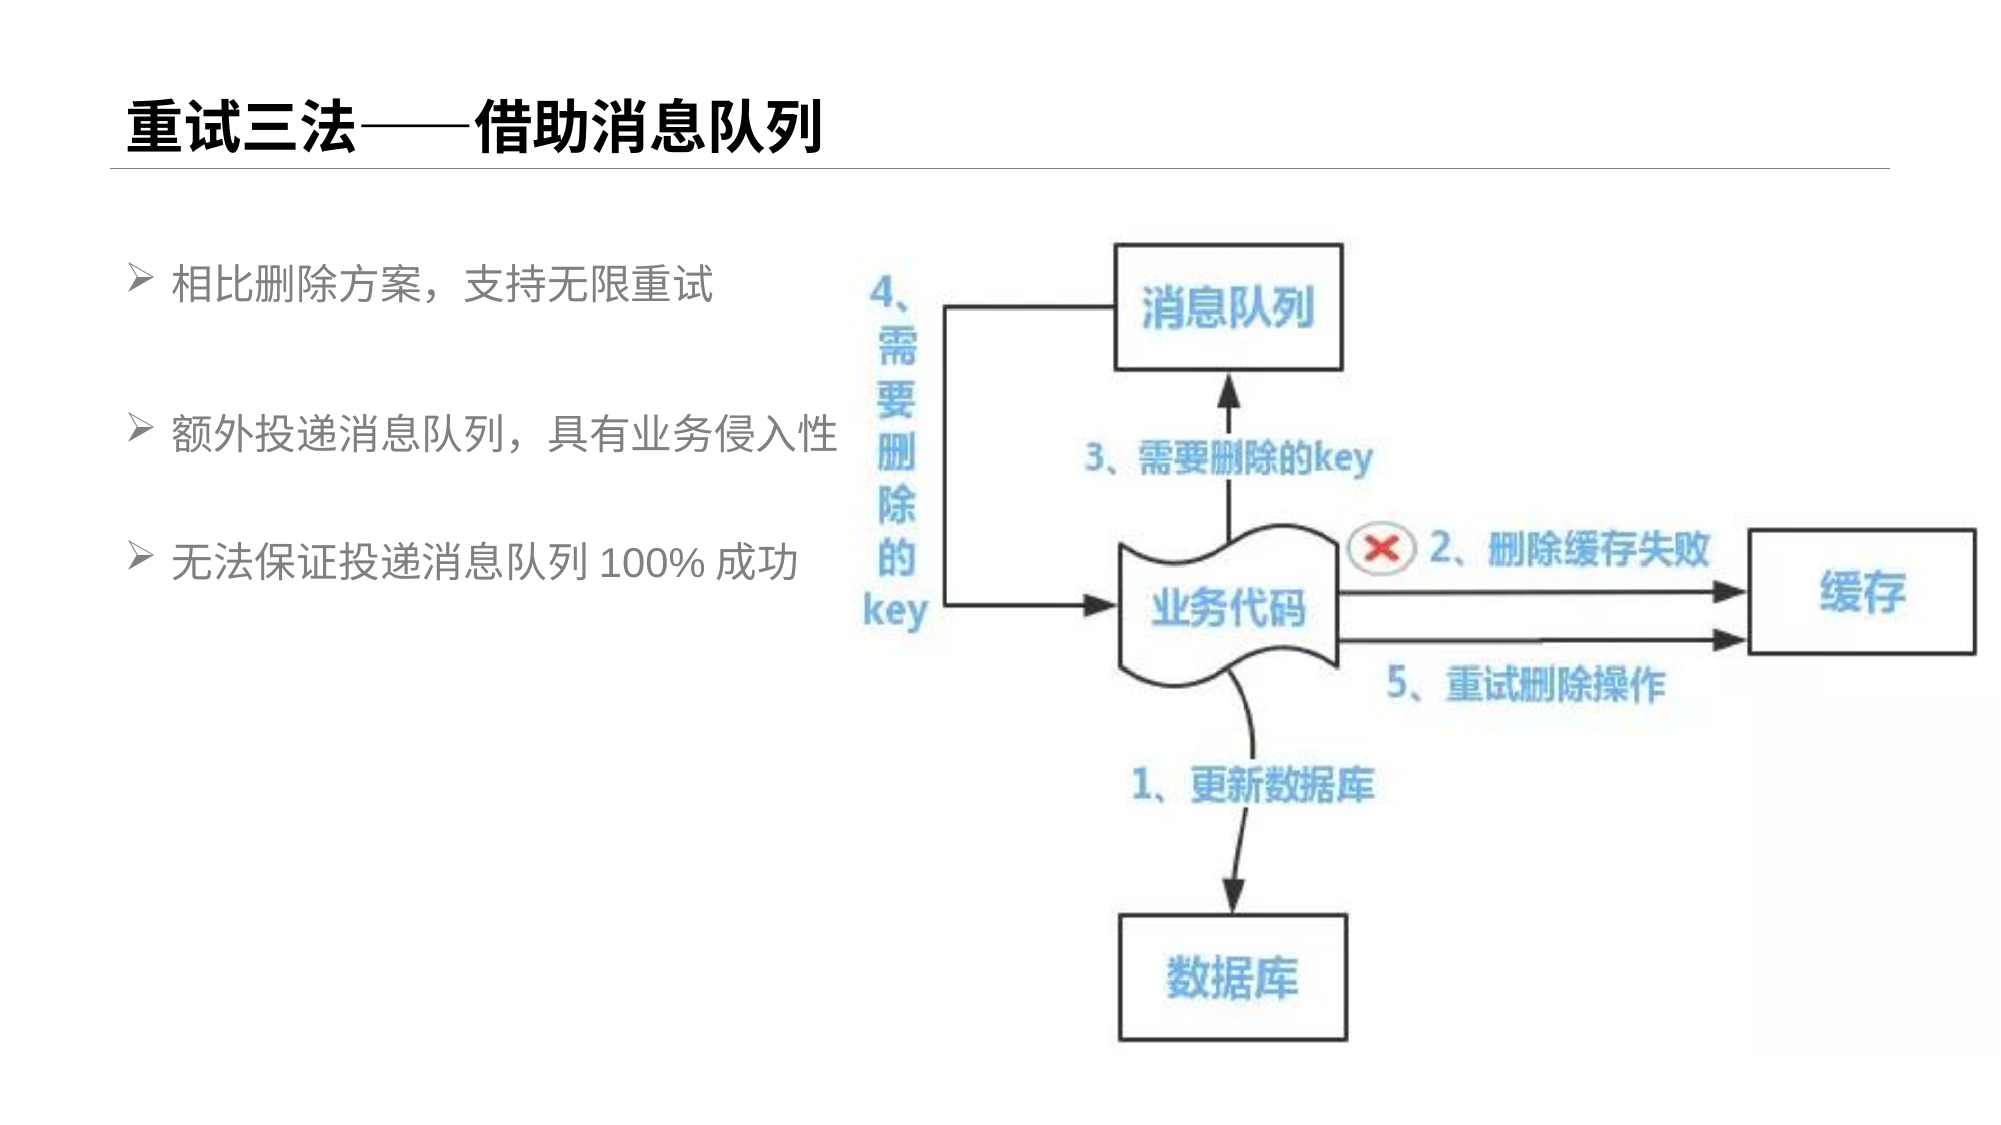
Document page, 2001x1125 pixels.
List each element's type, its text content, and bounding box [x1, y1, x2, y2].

text_box 相比删除方案，支持无限重试 额外投递消息队列，具有业务侵入性 无法保证投递消息队列100%成功 [109, 233, 838, 896]
title 重试三法——借助消息队列 [109, 0, 1890, 169]
picture [838, 208, 2000, 1081]
